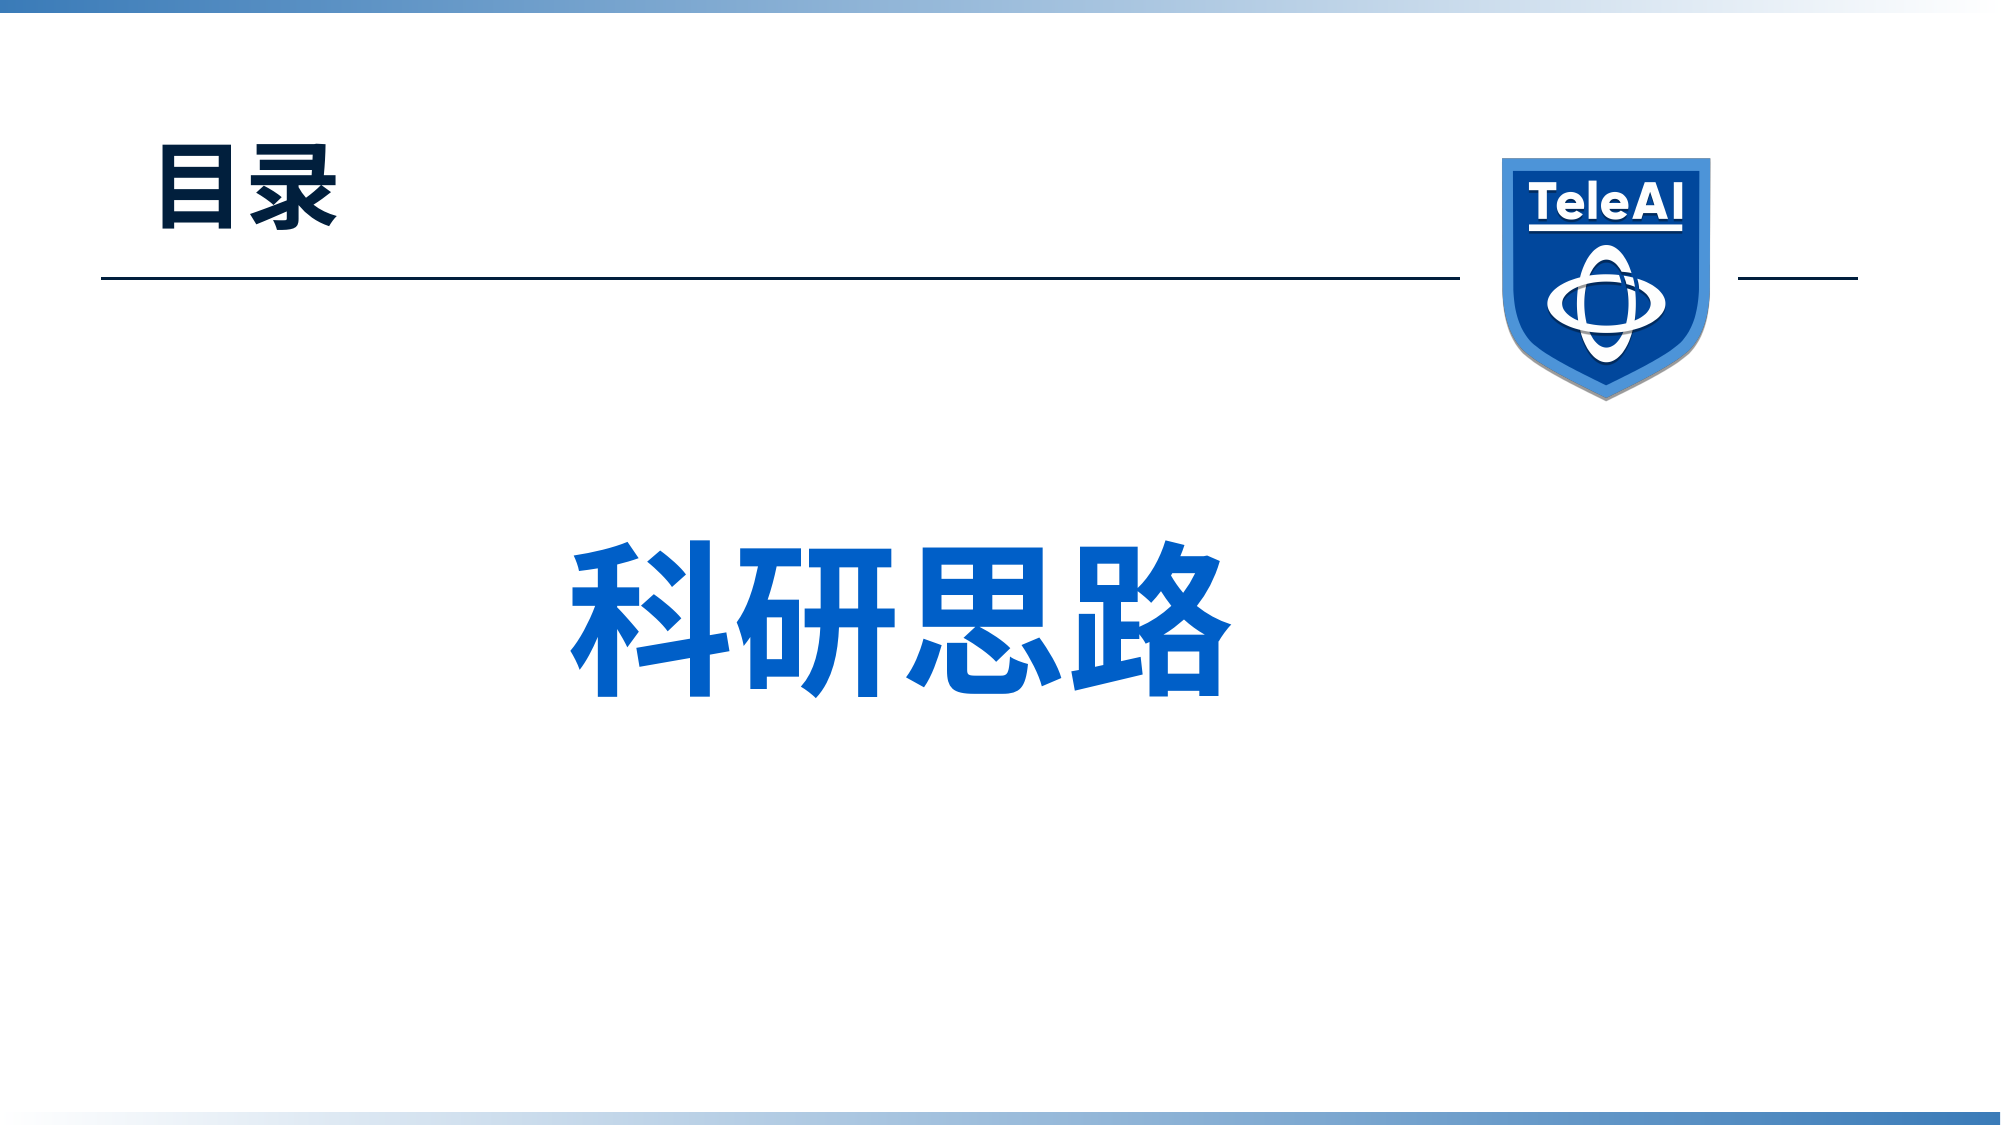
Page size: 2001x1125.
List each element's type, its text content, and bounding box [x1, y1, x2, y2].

text_box 目录 [134, 117, 834, 249]
list 科研思路 [124, 307, 1678, 1008]
picture [1496, 154, 1720, 403]
